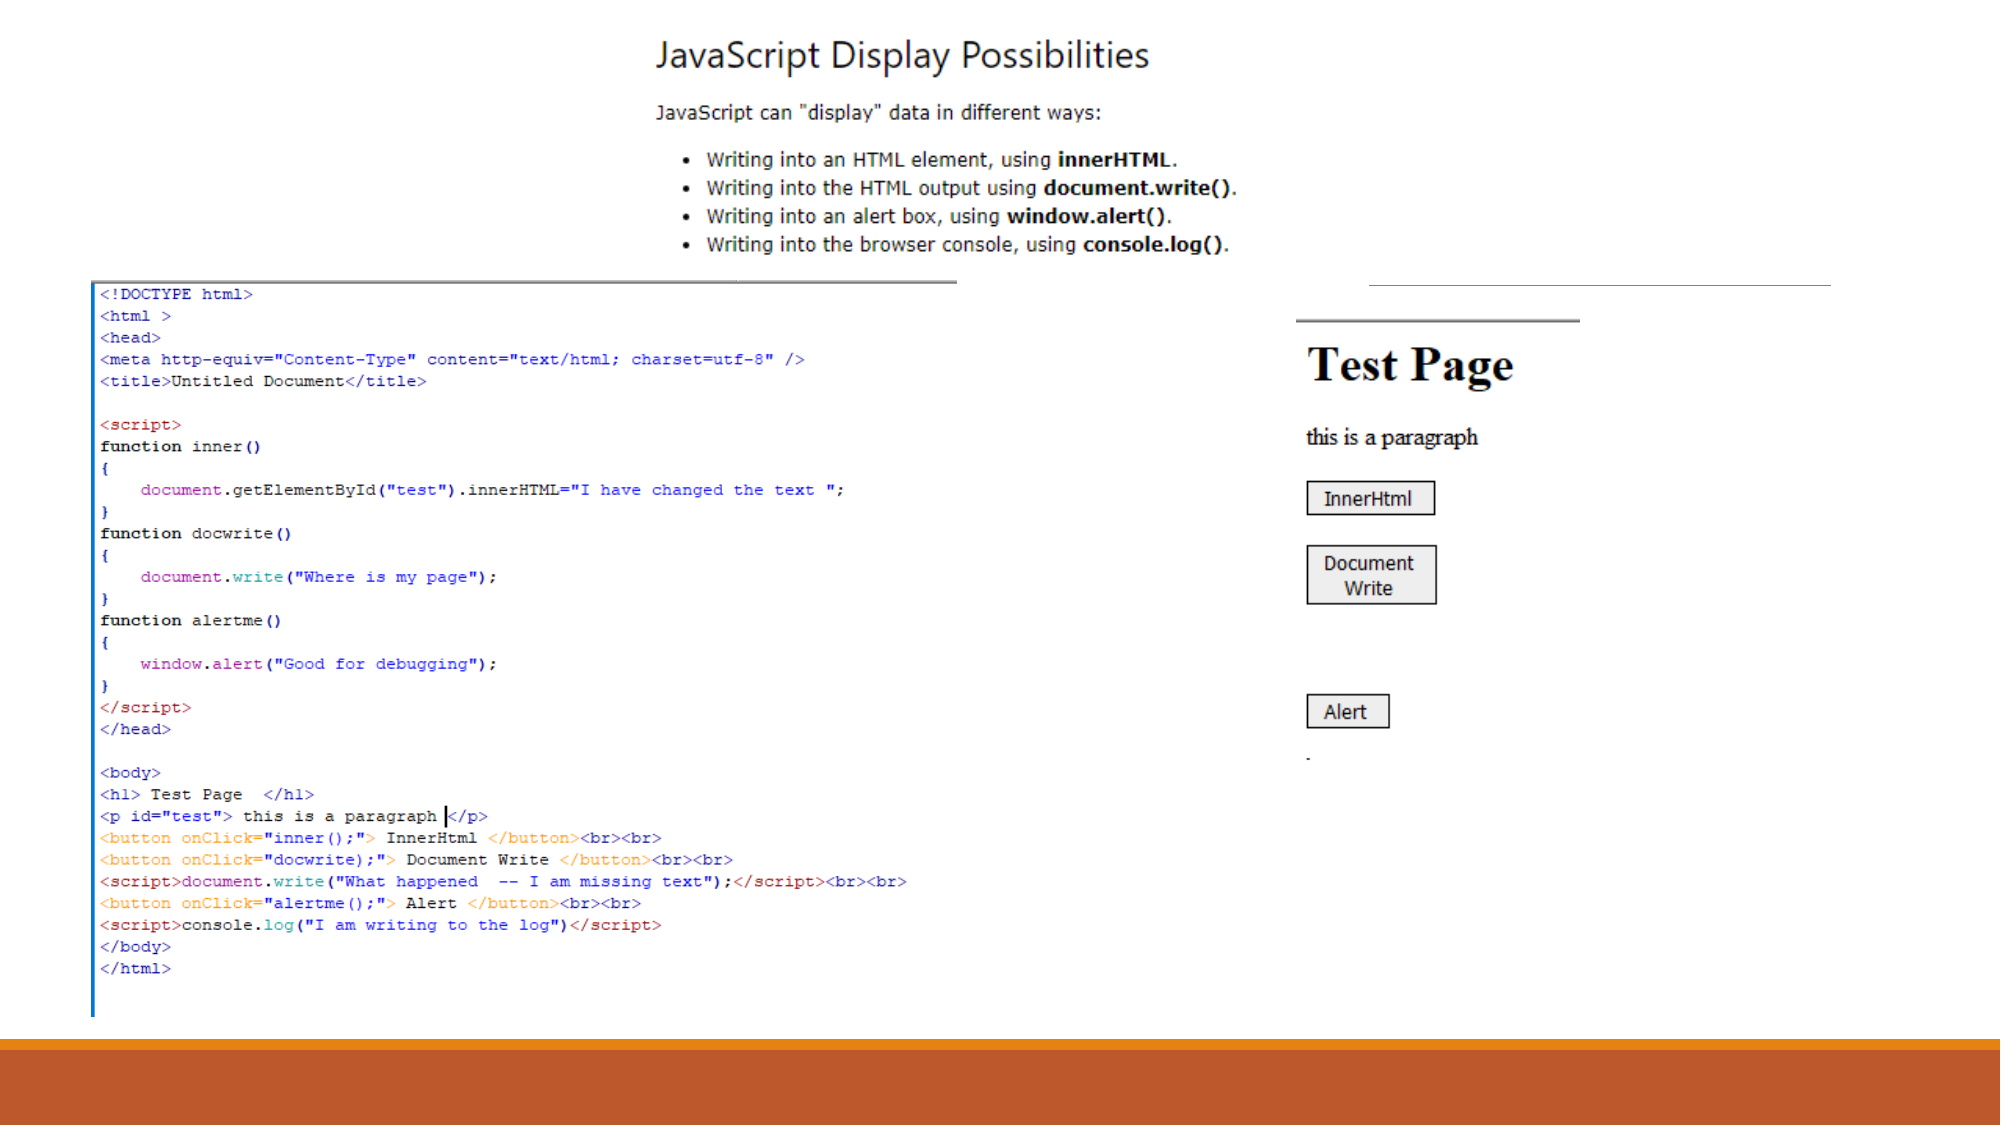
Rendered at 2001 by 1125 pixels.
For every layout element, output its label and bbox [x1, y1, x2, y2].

list [90, 280, 958, 1017]
picture [641, 10, 1369, 292]
picture [1295, 318, 1580, 782]
